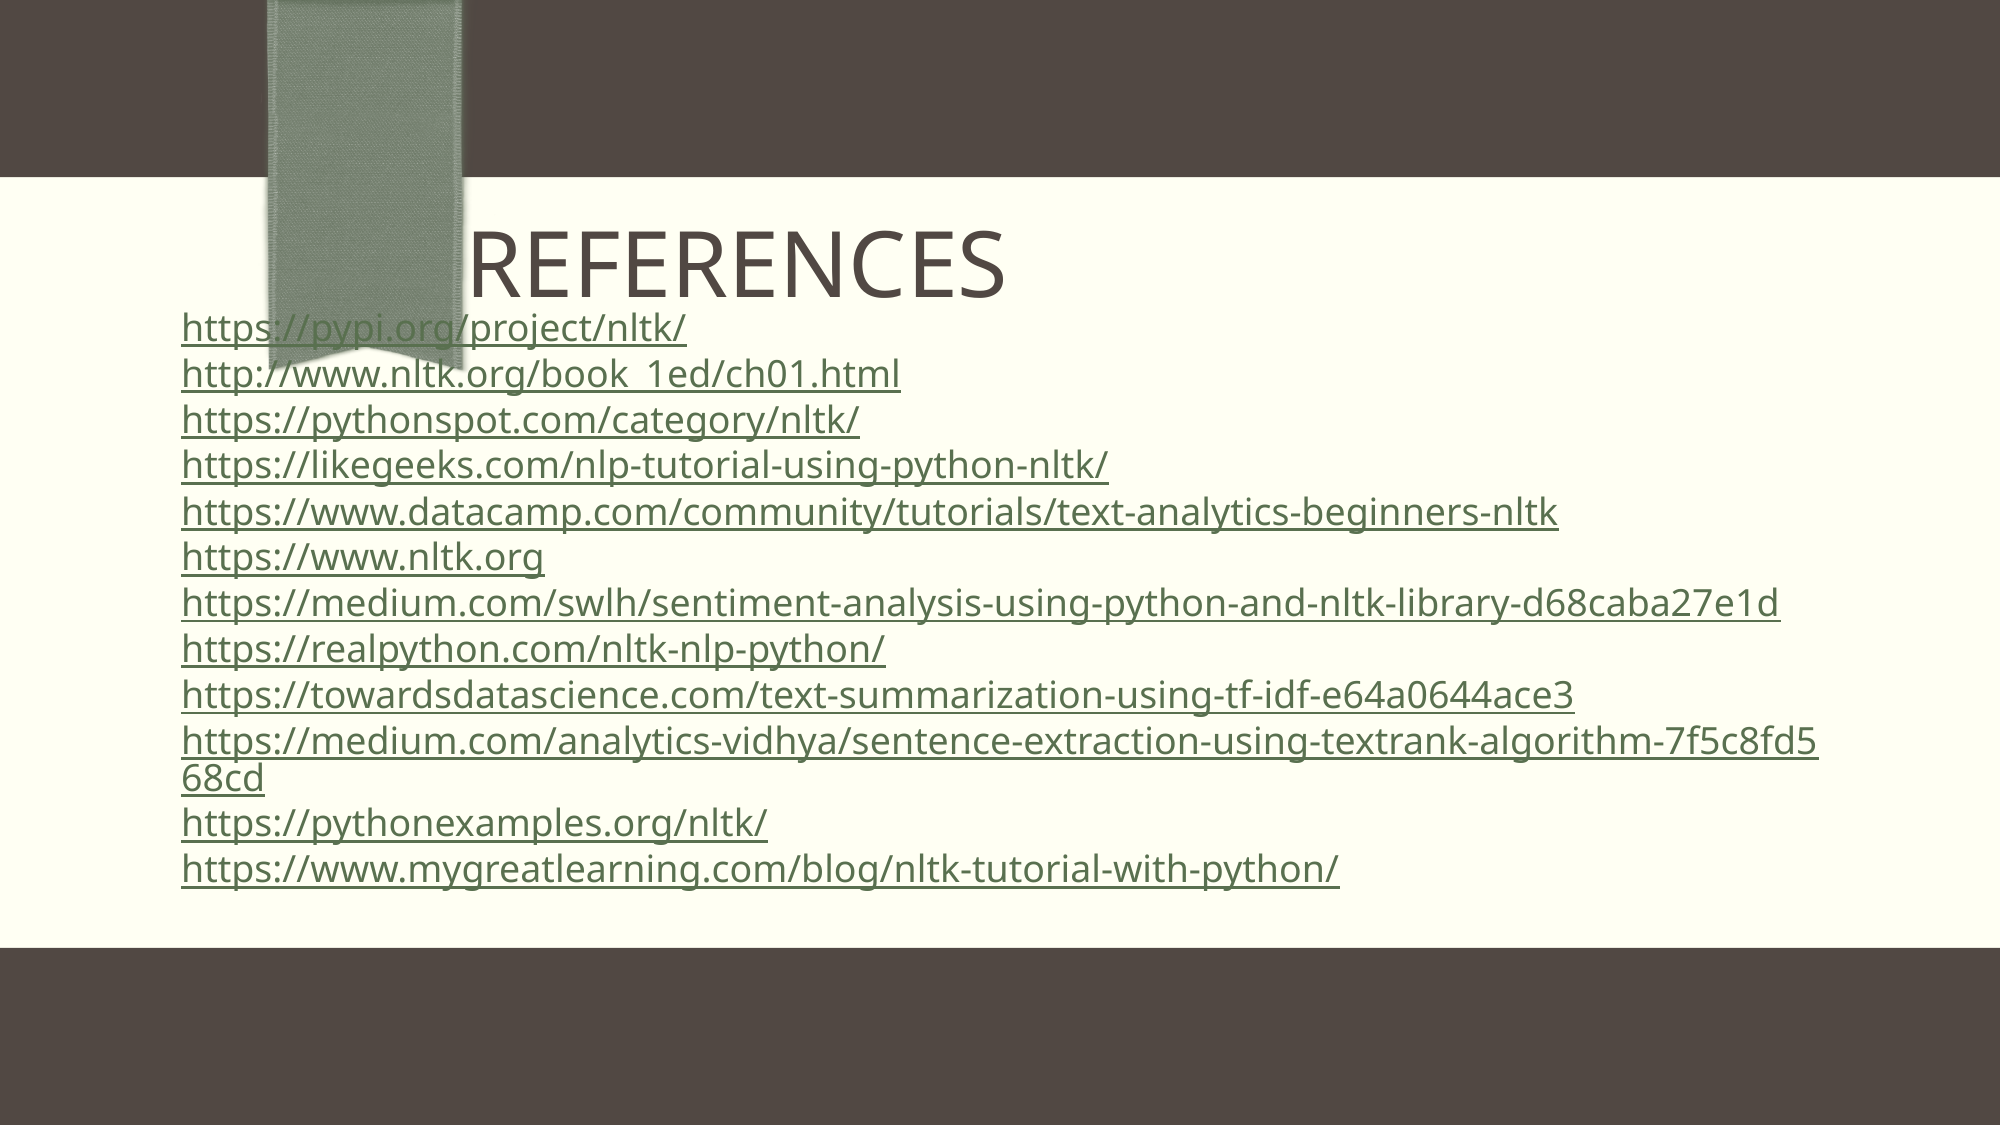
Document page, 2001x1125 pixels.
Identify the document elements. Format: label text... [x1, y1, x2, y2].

title references [465, 161, 1554, 297]
subtitle https://pypi.org/project/nltk/ http://www.nltk.org/book_1ed/ch01.html https://pythonspot.com/category/nltk/ https://likegeeks.com/nlp-tutorial-using-python-nltk/ https://www.datacamp.com/community/tutorials/text-analytics-beginners-nltk https://www.nltk.org https://medium.com/swlh/sentiment-analysis-using-python-and-nltk-library-d68caba27e1d https://realpython.com/nltk-nlp-python/ https://towardsdatascience.com/text-summarization-using-tf-idf-e64a0644ace3 https://medium.com/analytics-vidhya/sentence-extraction-using-textrank-algorithm-7f5c8fd568cd https://pythonexamples.org/nltk/ https://www.mygreatlearning.com/blog/nltk-tutorial-with-python/ [181, 297, 1838, 897]
